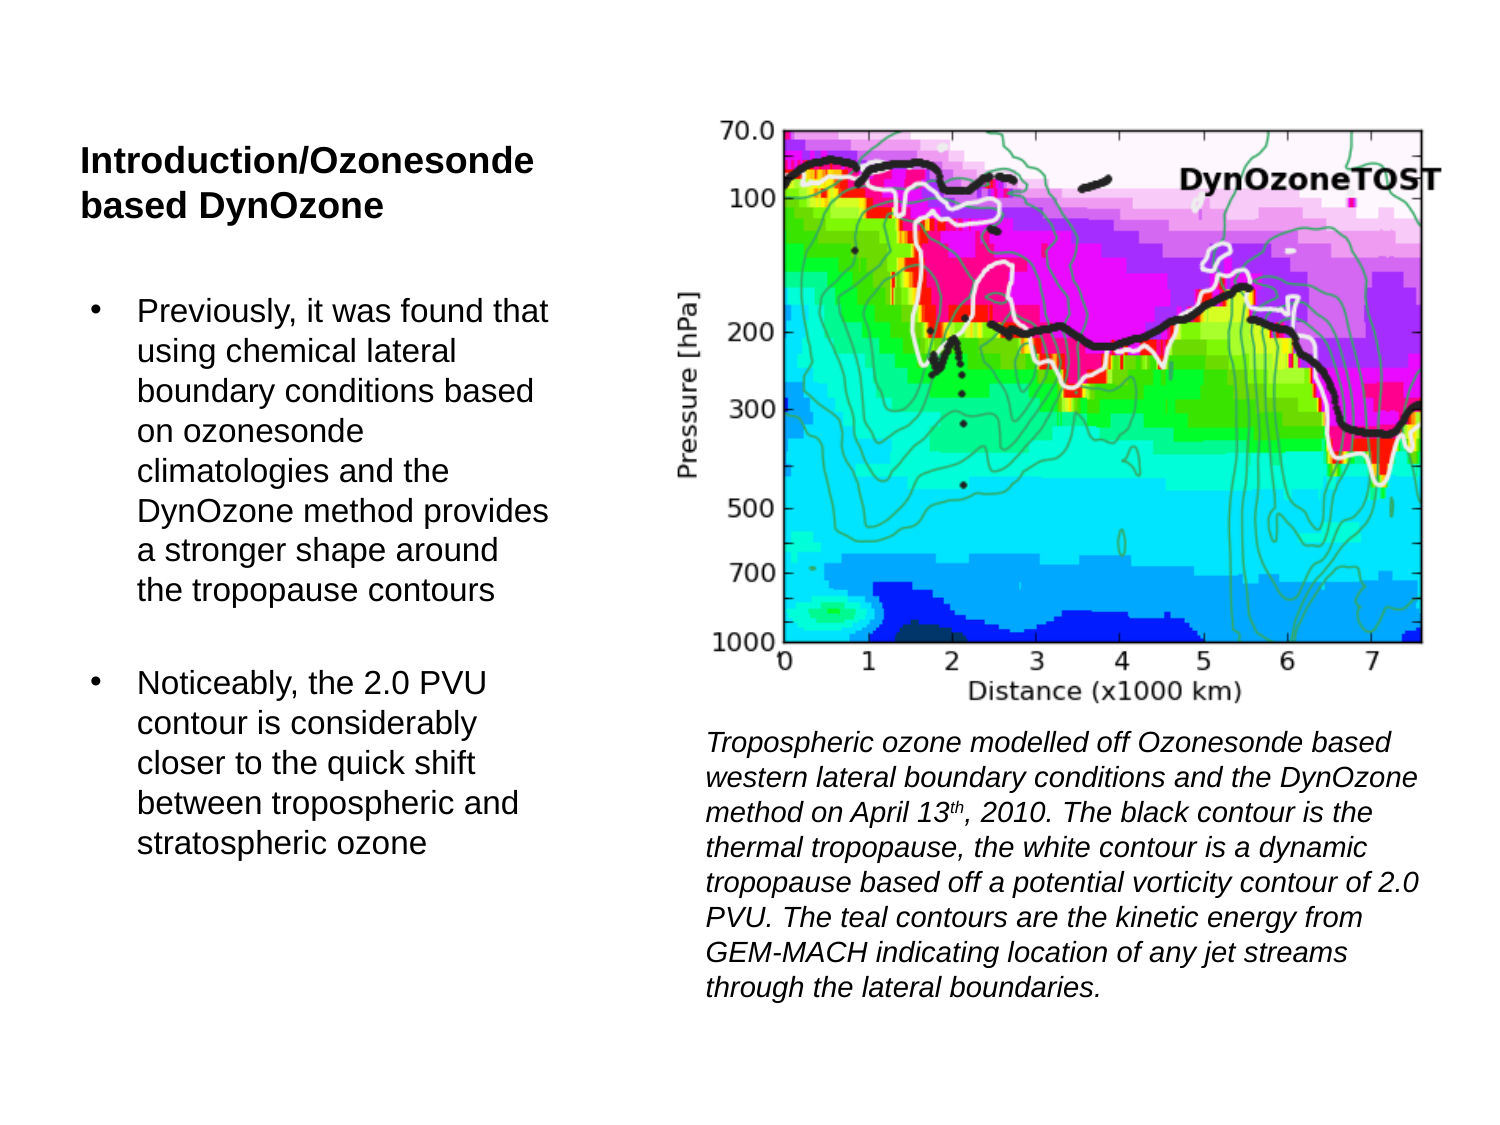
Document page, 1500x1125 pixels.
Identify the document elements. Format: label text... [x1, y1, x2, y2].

title Introduction/Ozonesonde based DynOzone [64, 42, 559, 234]
text_box Tropospheric ozone modelled off Ozonesonde based western lateral boundary conditions and the DynOzone method on April 13th, 2010. The black contour is the thermal tropopause, the white contour is a dynamic tropopause based off a potential vorticity contour of 2.0 PVU. The teal contours are the kinetic energy from GEM-MACH indicating location of any jet streams through the lateral boundaries. [690, 715, 1459, 1011]
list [667, 109, 1452, 717]
list Previously, it was found that using chemical lateral boundary conditions based on ozonesonde climatologies and the DynOzone method provides a stronger shape around the tropopause contours Noticeably, the 2.0 PVU contour is considerably closer to the quick shift between tropospheric and stratospheric ozone [75, 235, 569, 1005]
